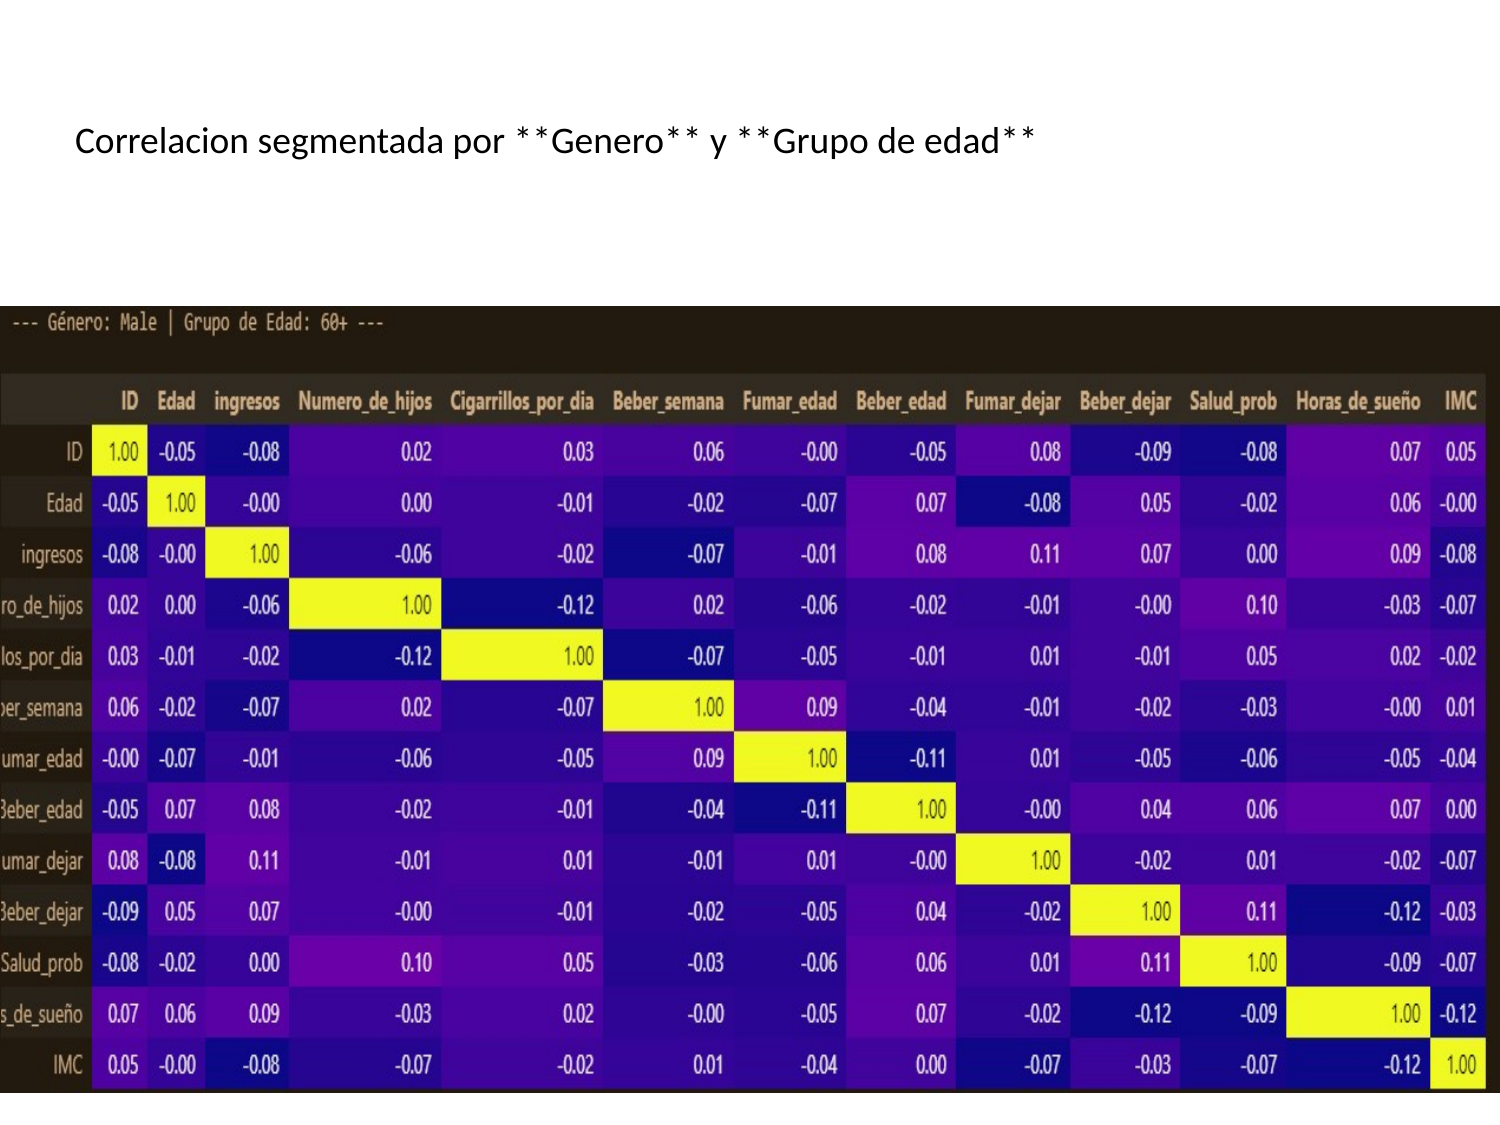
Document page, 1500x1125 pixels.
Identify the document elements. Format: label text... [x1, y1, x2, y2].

title Correlacion segmentada por **Genero** y **Grupo de edad** [75, 45, 1425, 233]
picture [0, 306, 1500, 1093]
